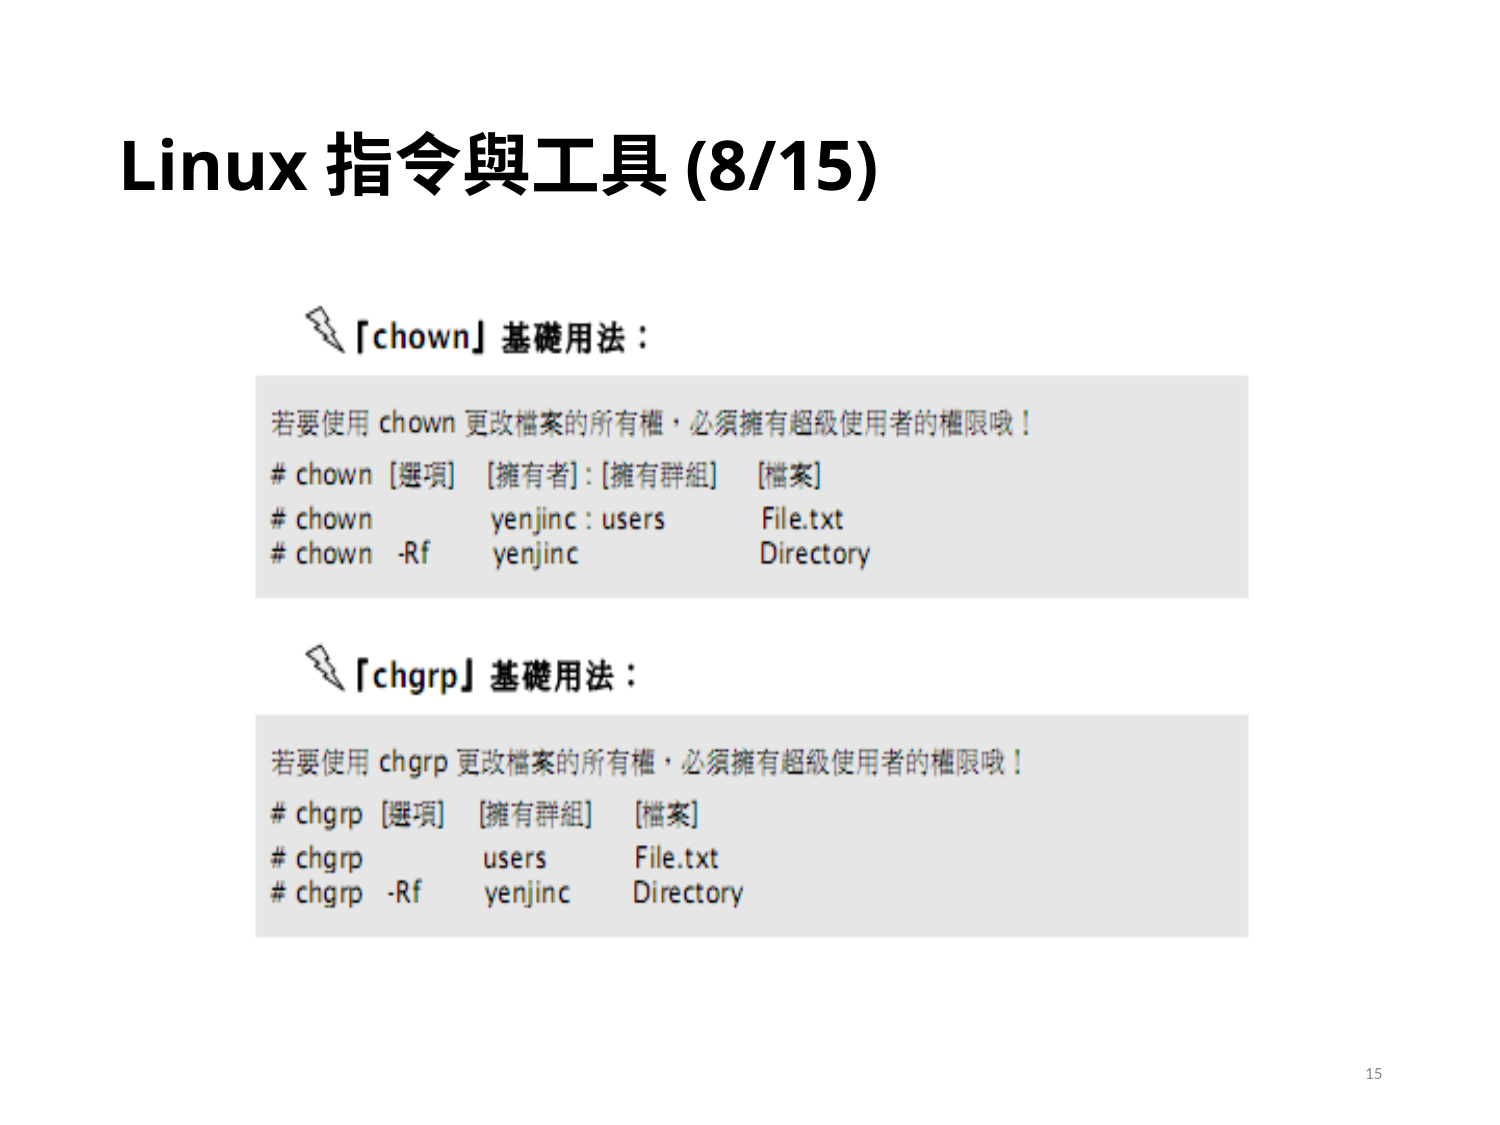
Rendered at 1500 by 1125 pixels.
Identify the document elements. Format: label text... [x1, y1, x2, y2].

title Linux指令與工具(8/15) [103, 59, 1398, 278]
slide_number 15 [1060, 1042, 1398, 1103]
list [248, 302, 1253, 943]
